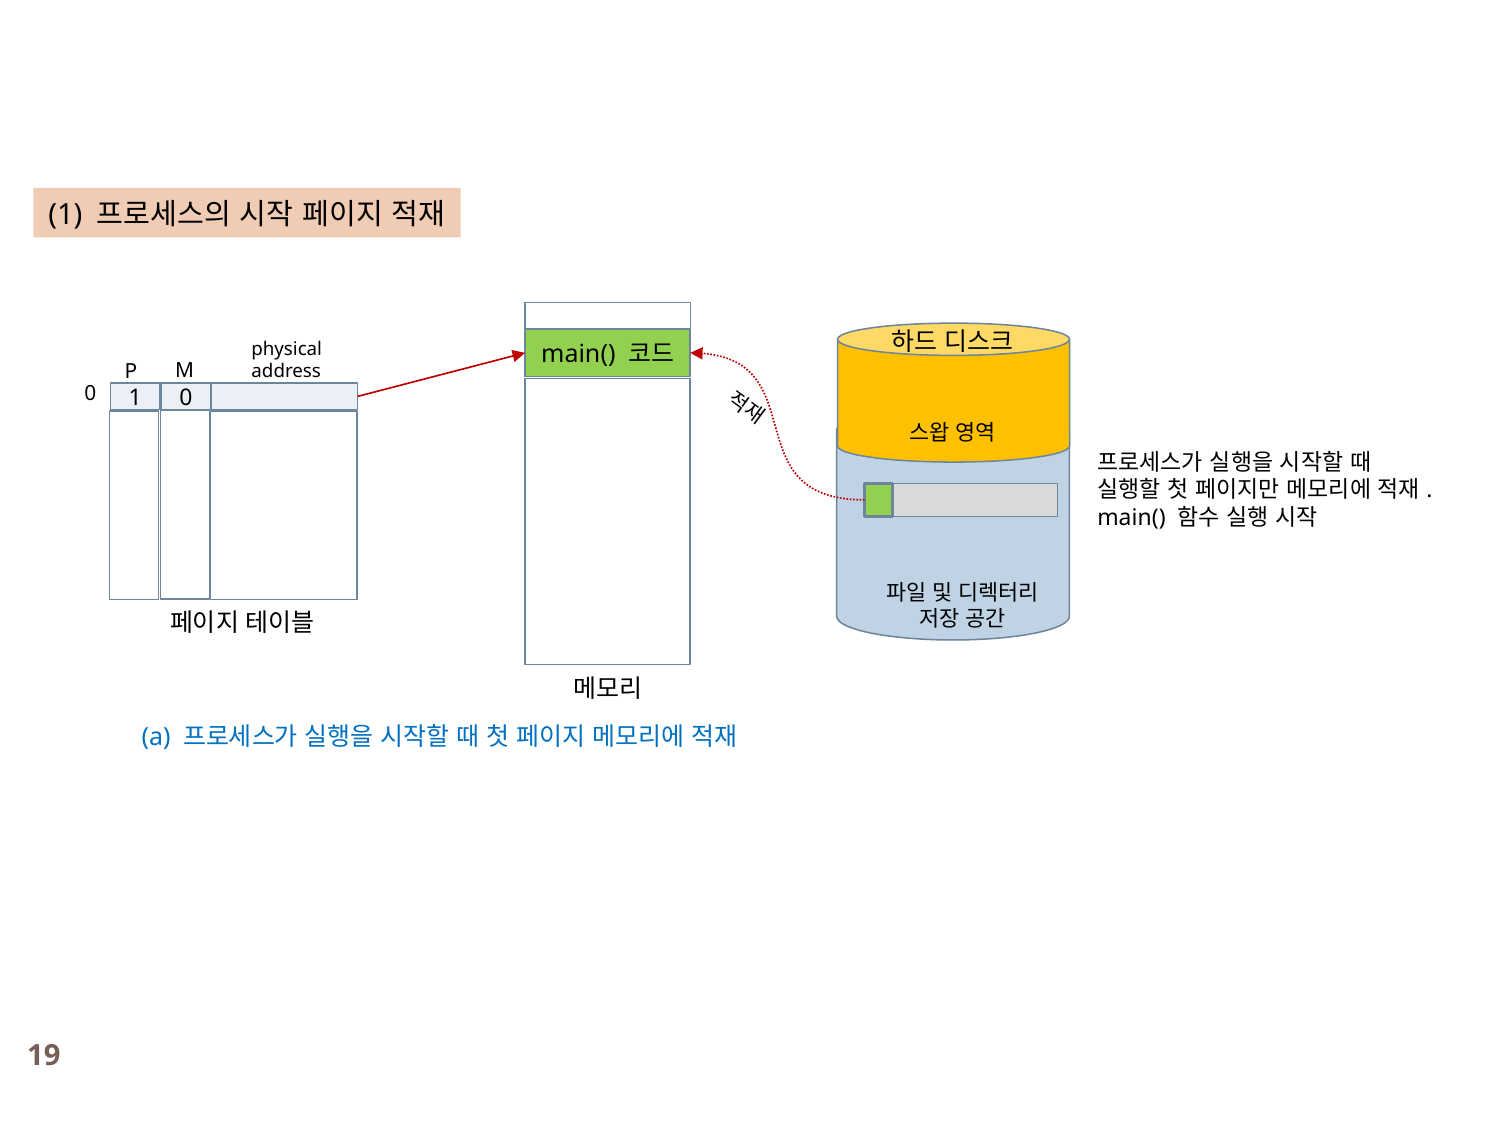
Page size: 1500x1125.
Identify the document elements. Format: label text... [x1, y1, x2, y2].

slide_number 19 [0, 1025, 88, 1088]
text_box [64, 302, 1462, 711]
text_box (1) 프로세스의 시작 페이지 적재 [33, 187, 461, 238]
text_box (a) 프로세스가 실행을 시작할 때 첫 페이지 메모리에 적재 [126, 721, 754, 758]
